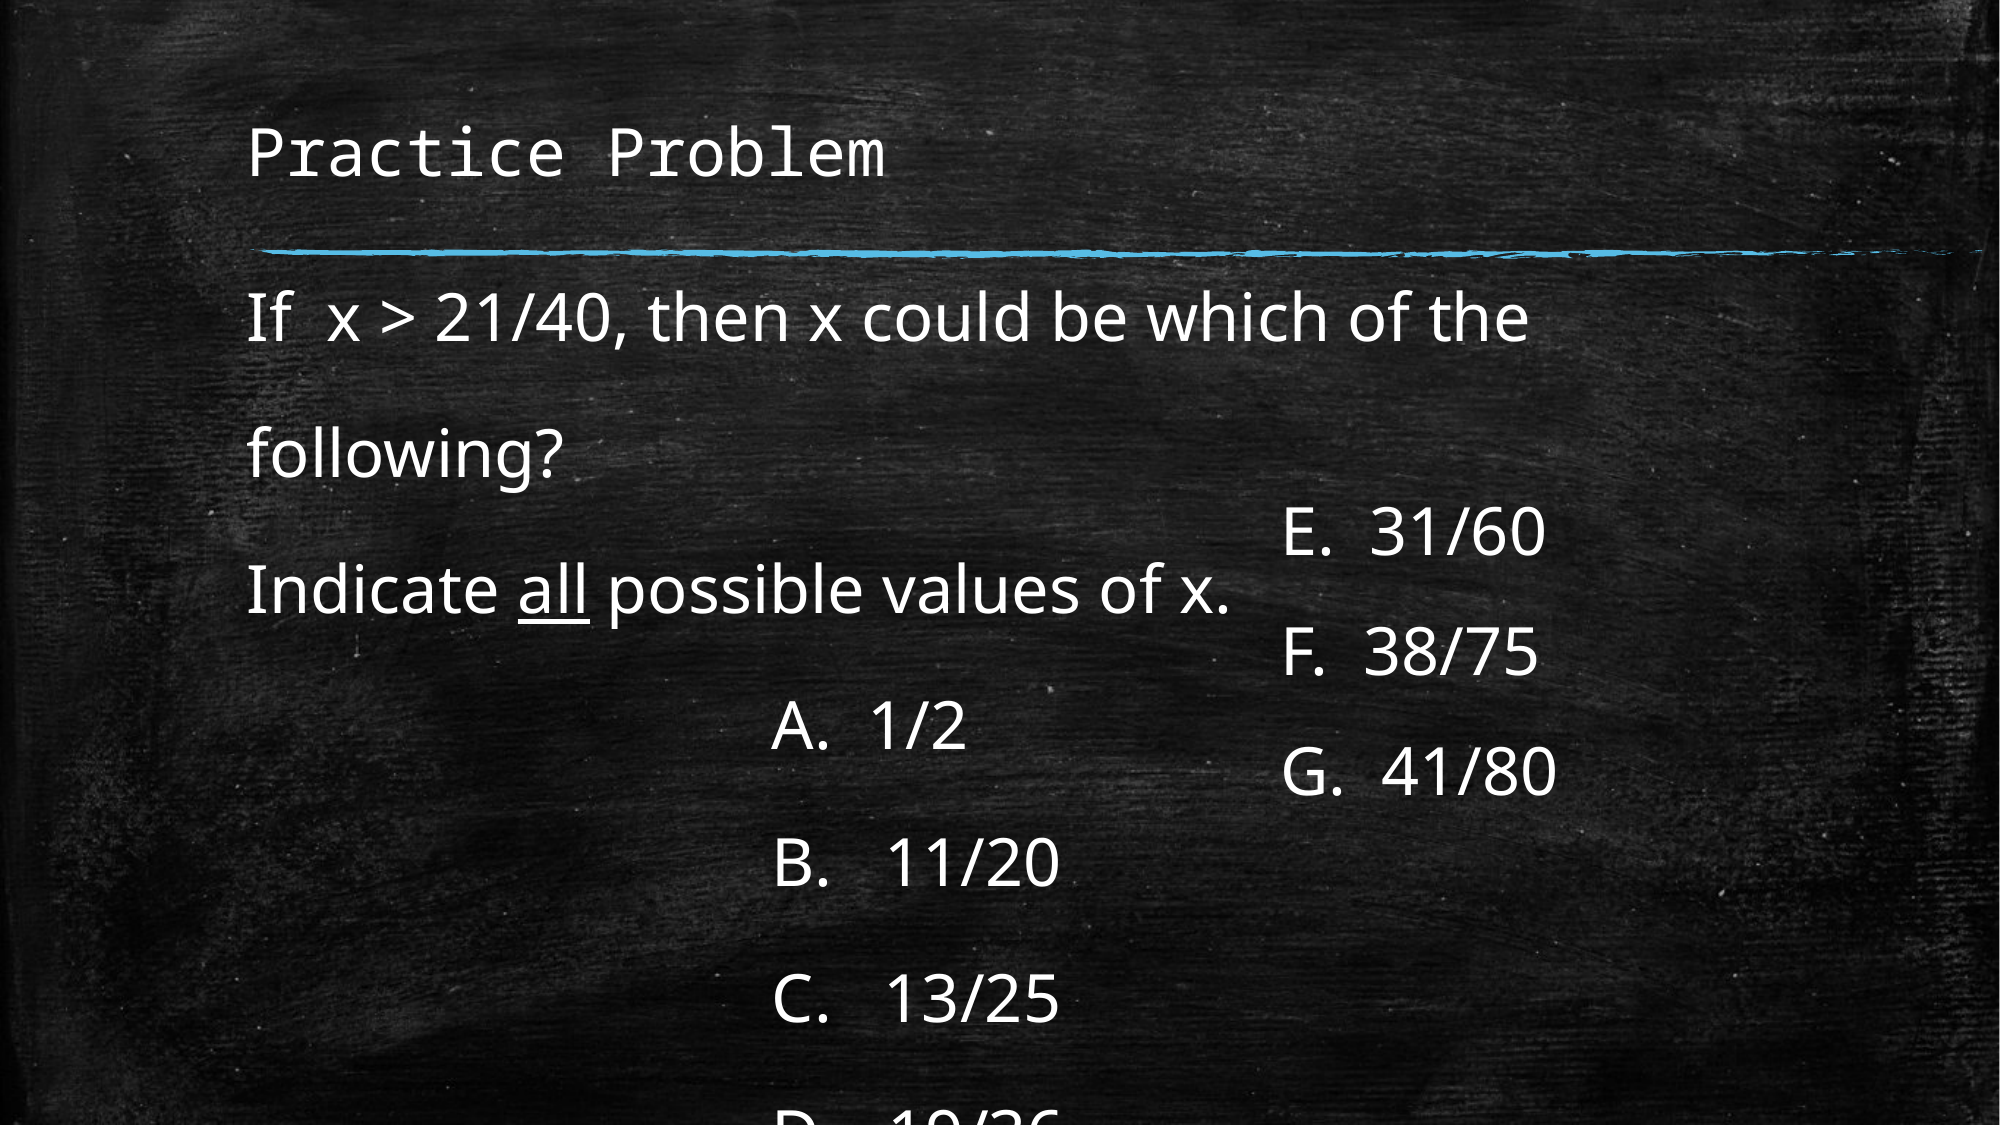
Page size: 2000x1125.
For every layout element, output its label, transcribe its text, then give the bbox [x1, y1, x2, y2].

title Practice Problem [231, 30, 1732, 199]
text_box E. 31/60 F. 38/75 G. 41/80 [1265, 361, 1574, 817]
table_header If x > 21/40, then x could be which of the following? Indicate all possible values of x. A. ​ 1/2 B. 11/20 C. 13/25 D. 19/36 [232, 149, 1850, 1125]
